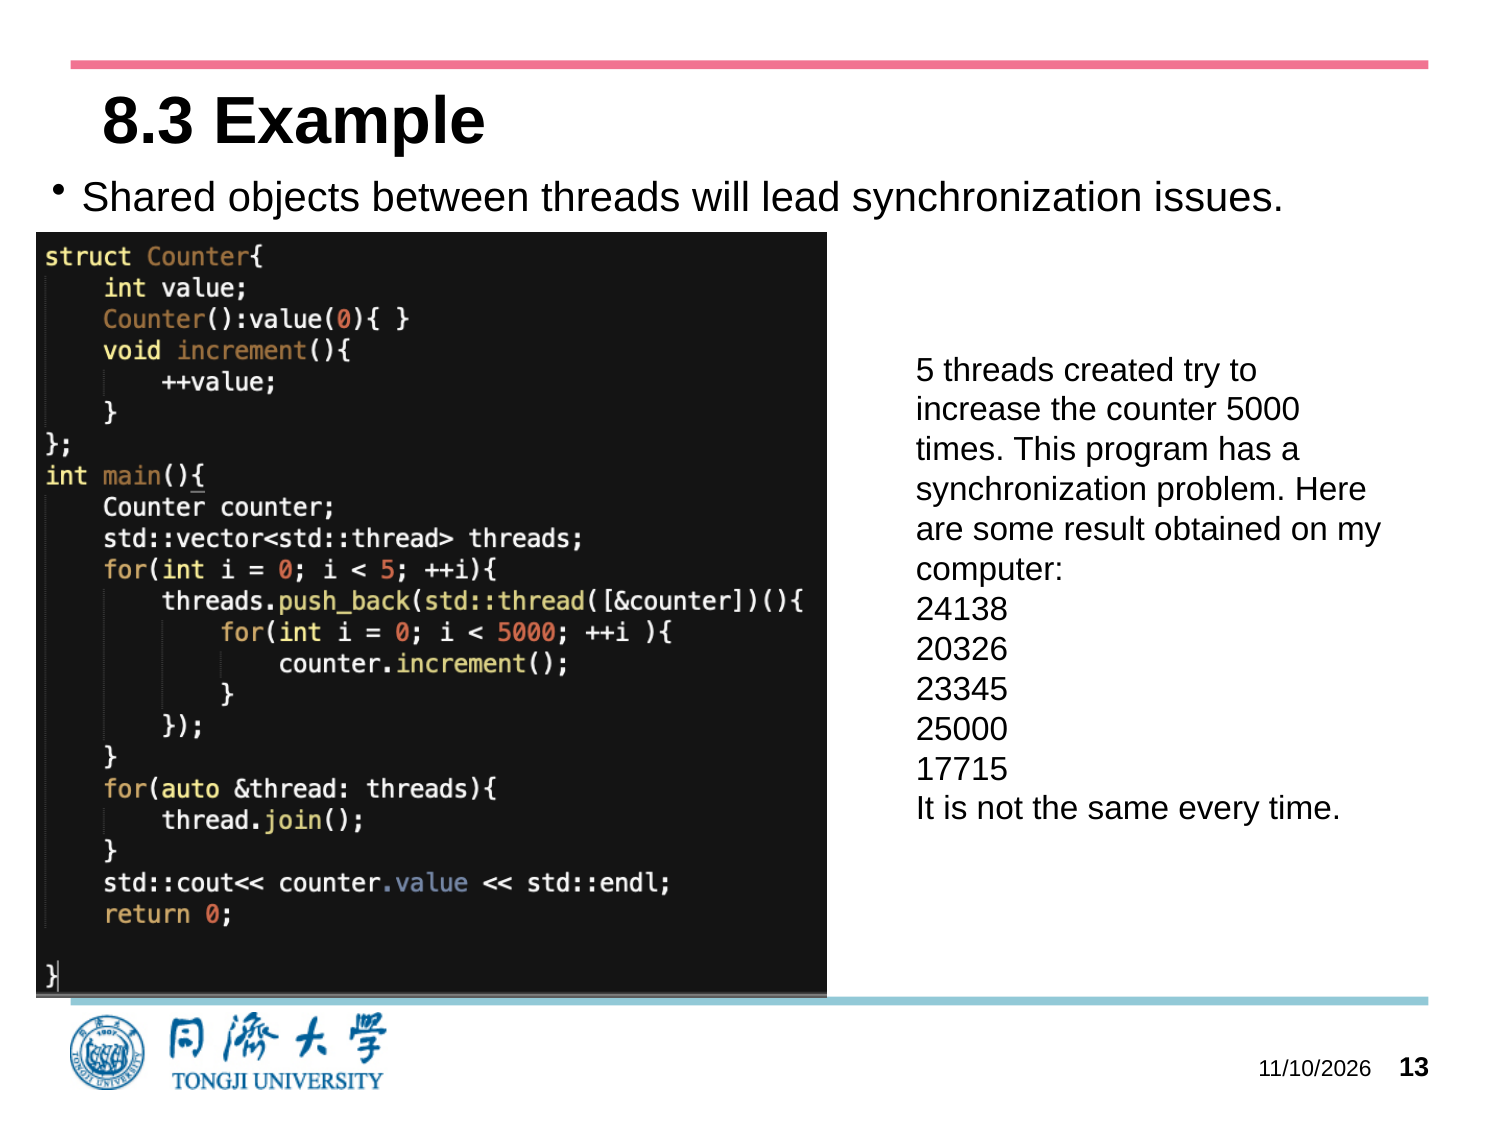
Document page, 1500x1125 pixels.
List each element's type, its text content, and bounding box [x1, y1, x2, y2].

picture [70, 1012, 388, 1090]
title 8.3 Example [87, 78, 1399, 162]
slide_number 13 [1370, 1046, 1430, 1088]
picture [36, 232, 827, 998]
text_box 5 threads created try to increase the counter 5000 times. This program has a synchronization problem. Here are some result obtained on my computer: 24138 20326 23345 25000 17715 It is not the same every time. [901, 340, 1400, 835]
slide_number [1228, 1046, 1370, 1088]
list Shared objects between threads will lead synchronization issues. [36, 162, 1450, 233]
